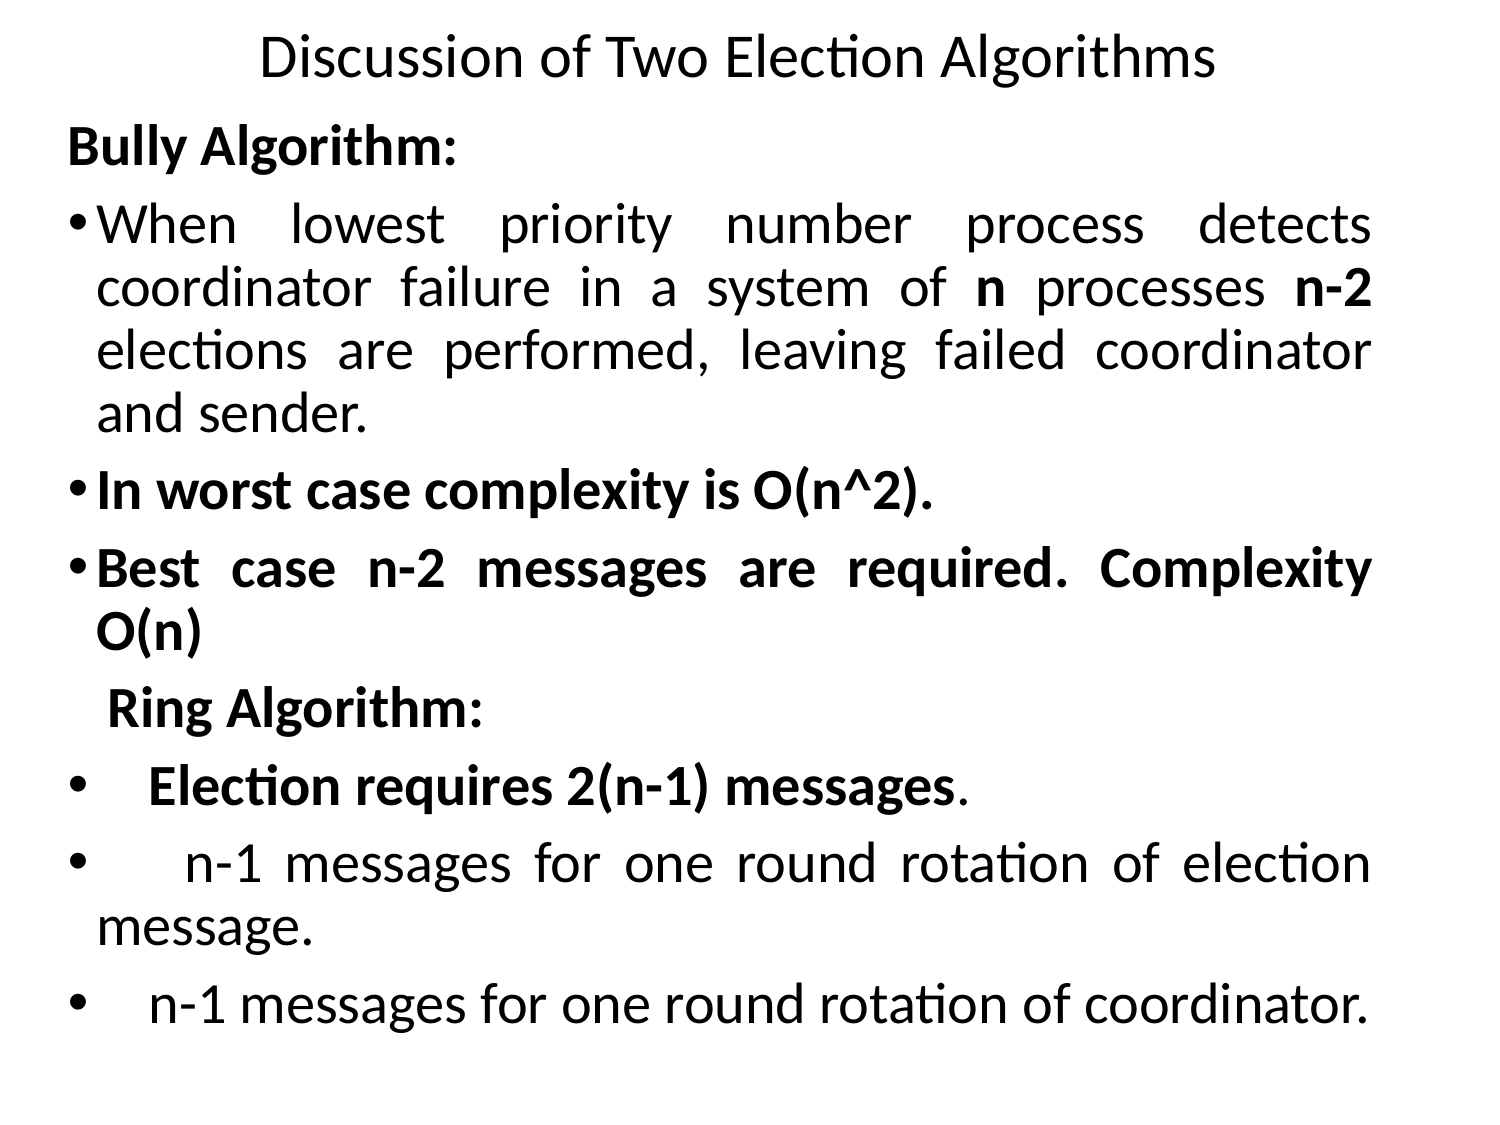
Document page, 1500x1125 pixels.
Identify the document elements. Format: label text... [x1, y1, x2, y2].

title Discussion of Two Election Algorithms [244, 0, 1362, 108]
list Bully Algorithm: When lowest priority number process detects coordinator failure in a system of n processes n-2 elections are performed, leaving failed coordinator and sender. In worst case complexity is O(n^2). Best case n-2 messages are required. Complexity O(n) Ring Algorithm: Election requires 2(n-1) messages. n-1 messages for one round rotation of election message. n-1 messages for one round rotation of coordinator. [52, 108, 1388, 906]
